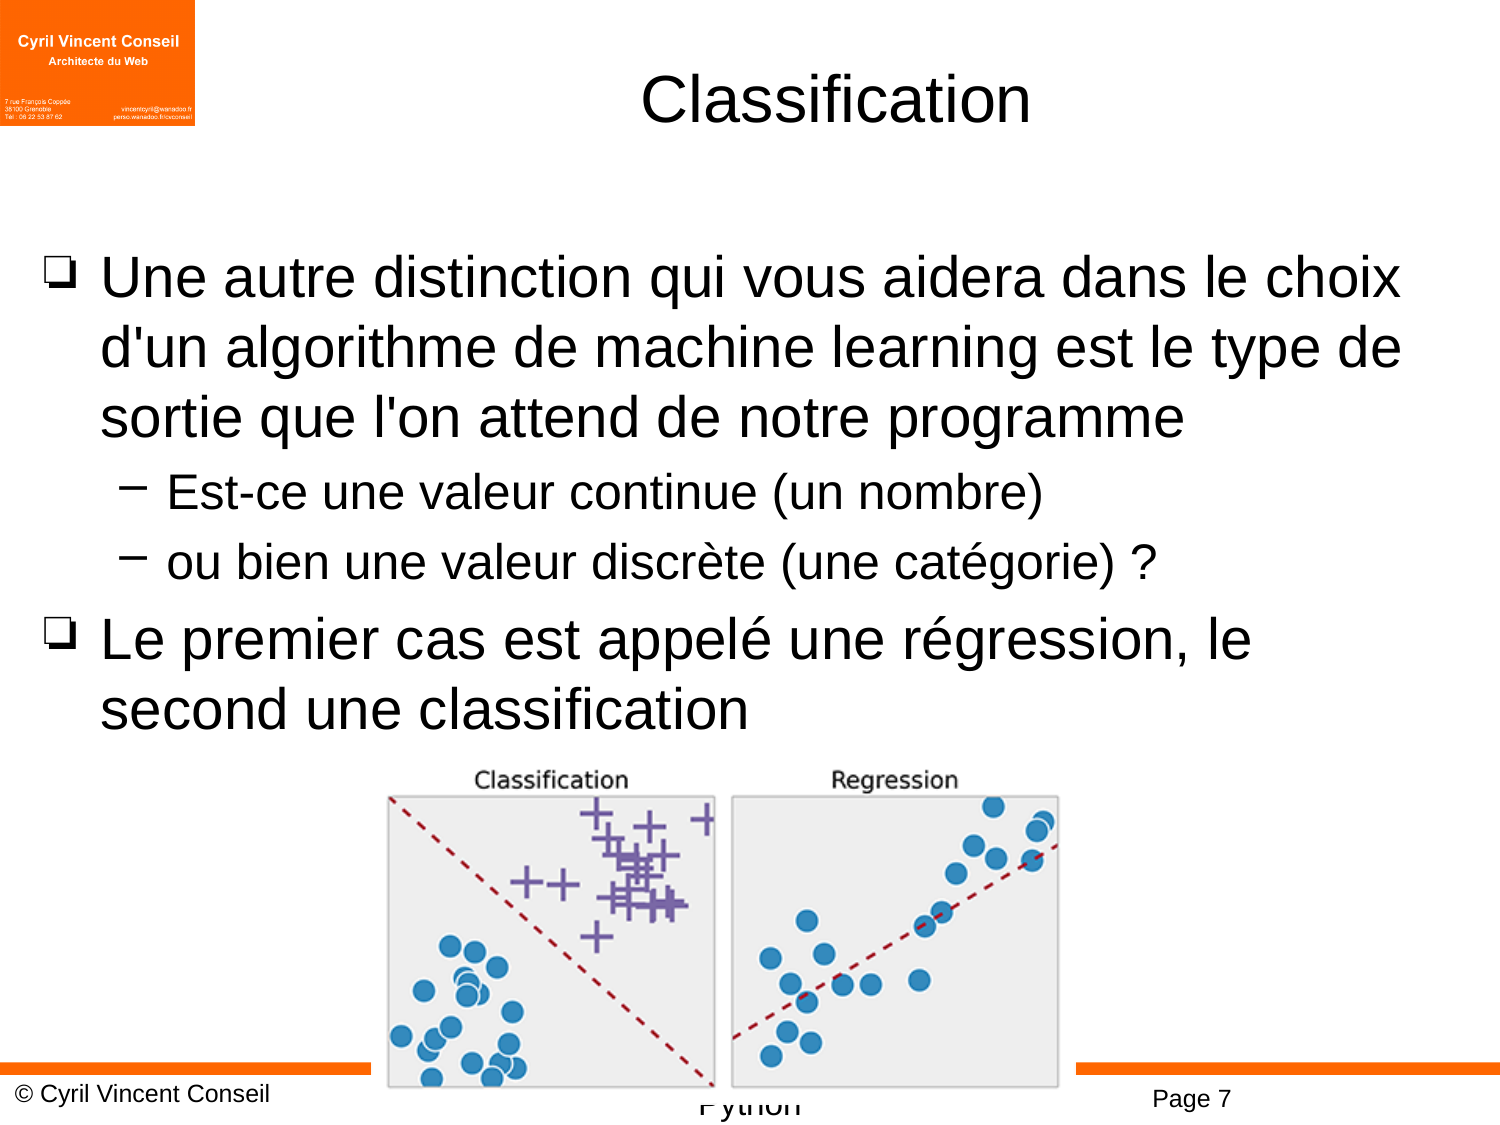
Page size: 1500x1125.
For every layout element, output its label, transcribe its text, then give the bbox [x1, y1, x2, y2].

picture [0, 0, 195, 126]
picture [371, 752, 1076, 1106]
list Une autre distinction qui vous aidera dans le choix d'un algorithme de machine learning est le type de sortie que l'on attend de notre programme Est-ce une valeur continue (un nombre) ou bien une valeur discrète (une catégorie) ? Le premier cas est appelé une régression, le second une classification [29, 231, 1468, 1059]
title Classification [194, 2, 1480, 190]
